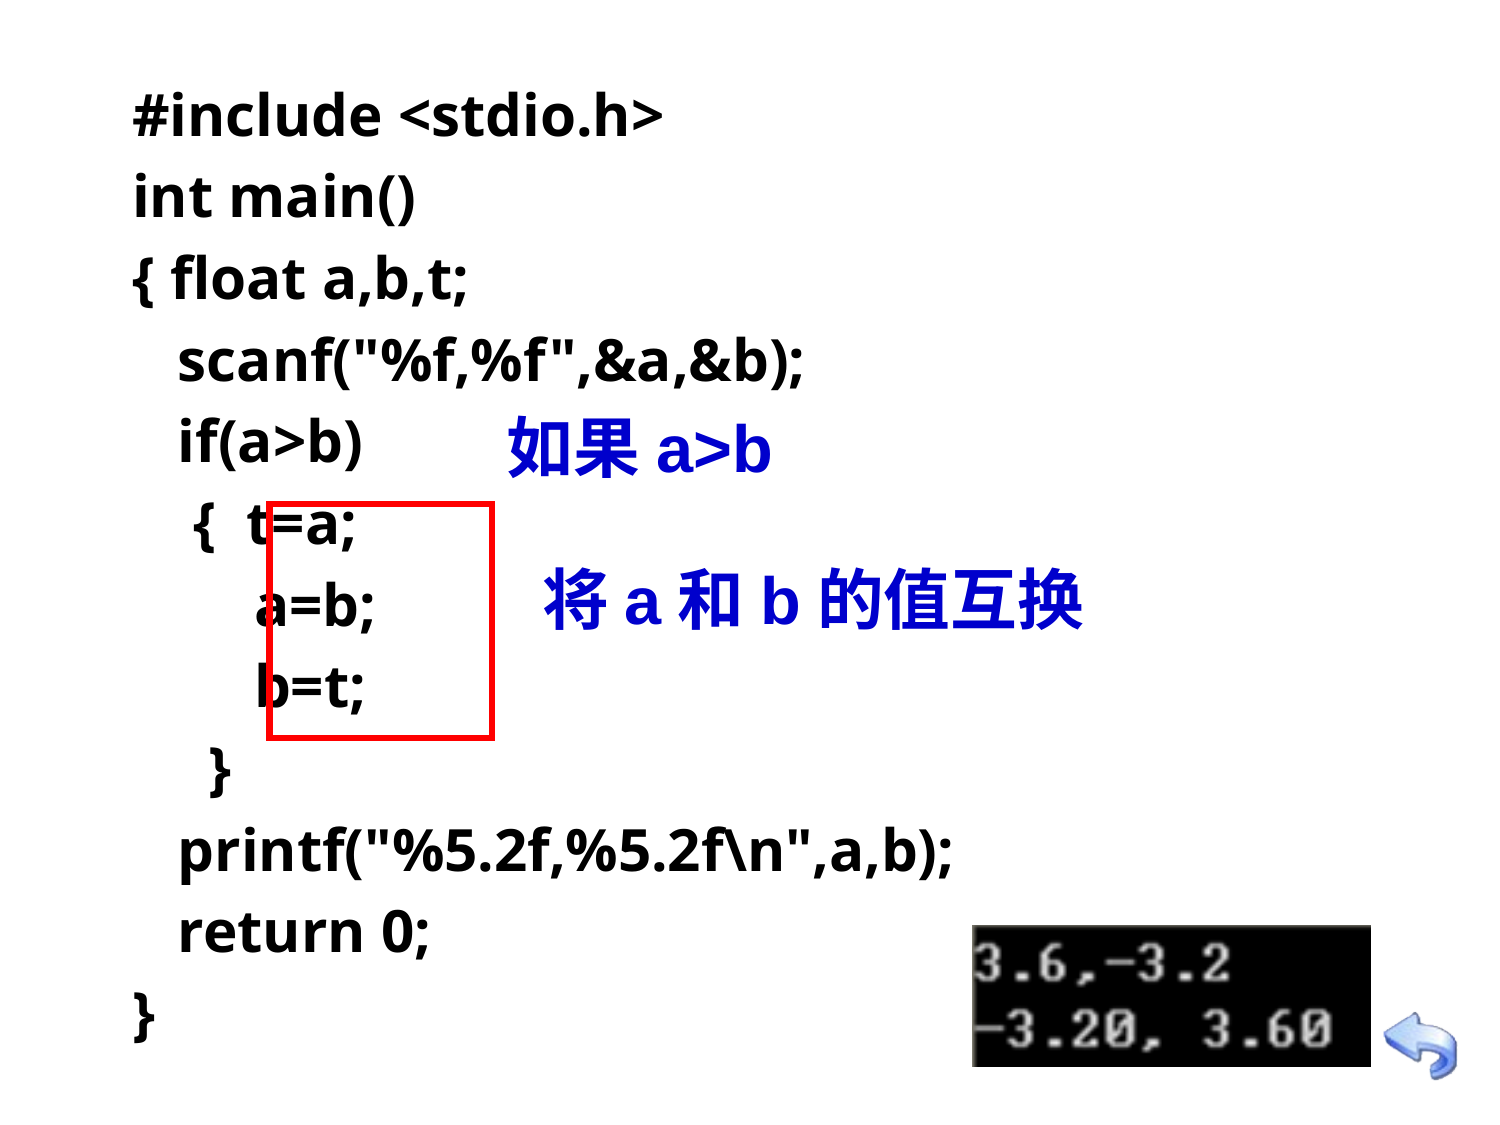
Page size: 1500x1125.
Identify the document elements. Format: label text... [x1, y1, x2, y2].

text_box [269, 503, 493, 739]
list #include <stdio.h> int main() { float a,b,t; scanf("%f,%f",&a,&b); if(a>b) { t=a; a=b; b=t; } printf("%5.2f,%5.2f\n",a,b); return 0; } [116, 70, 1266, 1102]
text_box 将a和b的值互换 [527, 550, 1114, 646]
picture [972, 925, 1371, 1067]
text_box 如果a>b [492, 398, 832, 494]
picture [1382, 1007, 1461, 1086]
